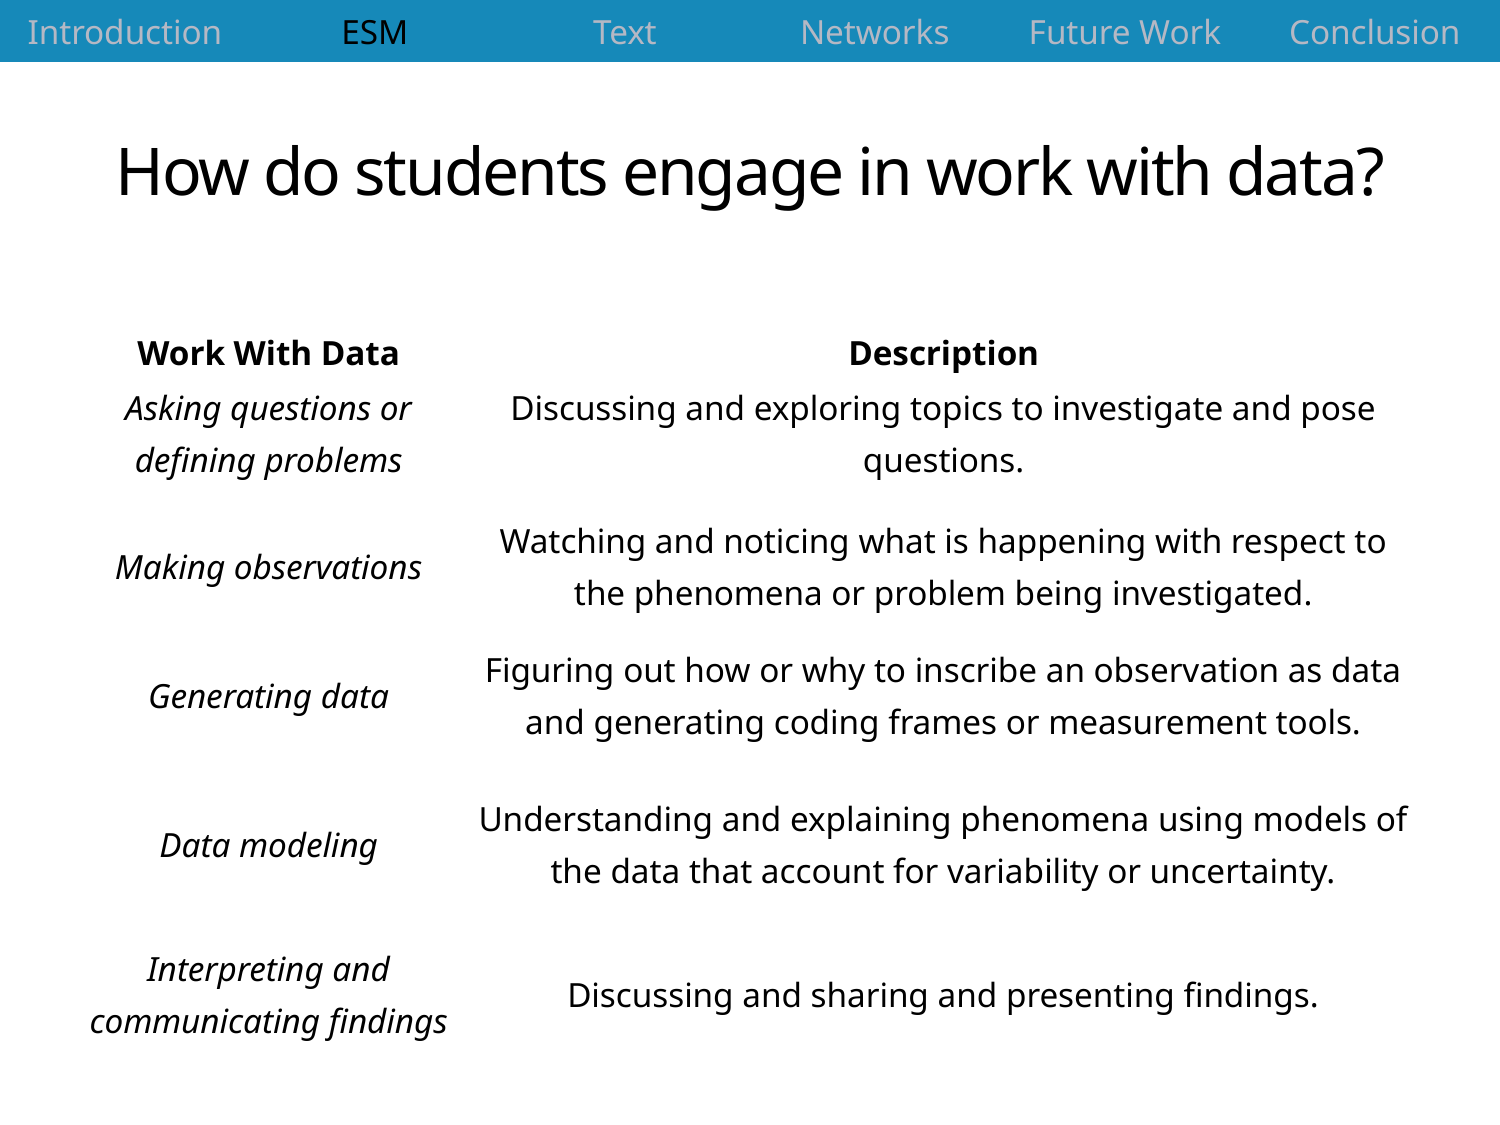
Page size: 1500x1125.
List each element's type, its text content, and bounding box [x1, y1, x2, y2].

table_header Description [463, 324, 1424, 374]
table_cell Figuring out how or why to inscribe an observation as data and generating coding frames or measurement tools. [463, 641, 1424, 743]
table_header Conclusion [1250, 0, 1500, 62]
table_header Introduction [0, 0, 250, 62]
table_cell Data modeling [76, 745, 462, 938]
table_cell Understanding and explaining phenomena using models of the data that account for variability or uncertainty. [463, 745, 1424, 938]
table_cell Interpreting and communicating findings [76, 940, 462, 1042]
table_cell Watching and noticing what is happening with respect to the phenomena or problem being investigated. [463, 486, 1424, 639]
table_cell Discussing and sharing and presenting findings. [463, 940, 1424, 1042]
table_cell Generating data [76, 641, 462, 743]
table_cell Asking questions or defining problems [76, 376, 462, 485]
table_header Networks [750, 0, 1000, 62]
table_header Work With Data [76, 324, 462, 374]
table_cell Discussing and exploring topics to investigate and pose questions. [463, 376, 1424, 485]
title How do students engage in work with data? [75, 87, 1425, 250]
table_header Text [500, 0, 750, 62]
table_cell Making observations [76, 486, 462, 639]
table_header ESM [250, 0, 500, 62]
table_header Future Work [1000, 0, 1250, 62]
